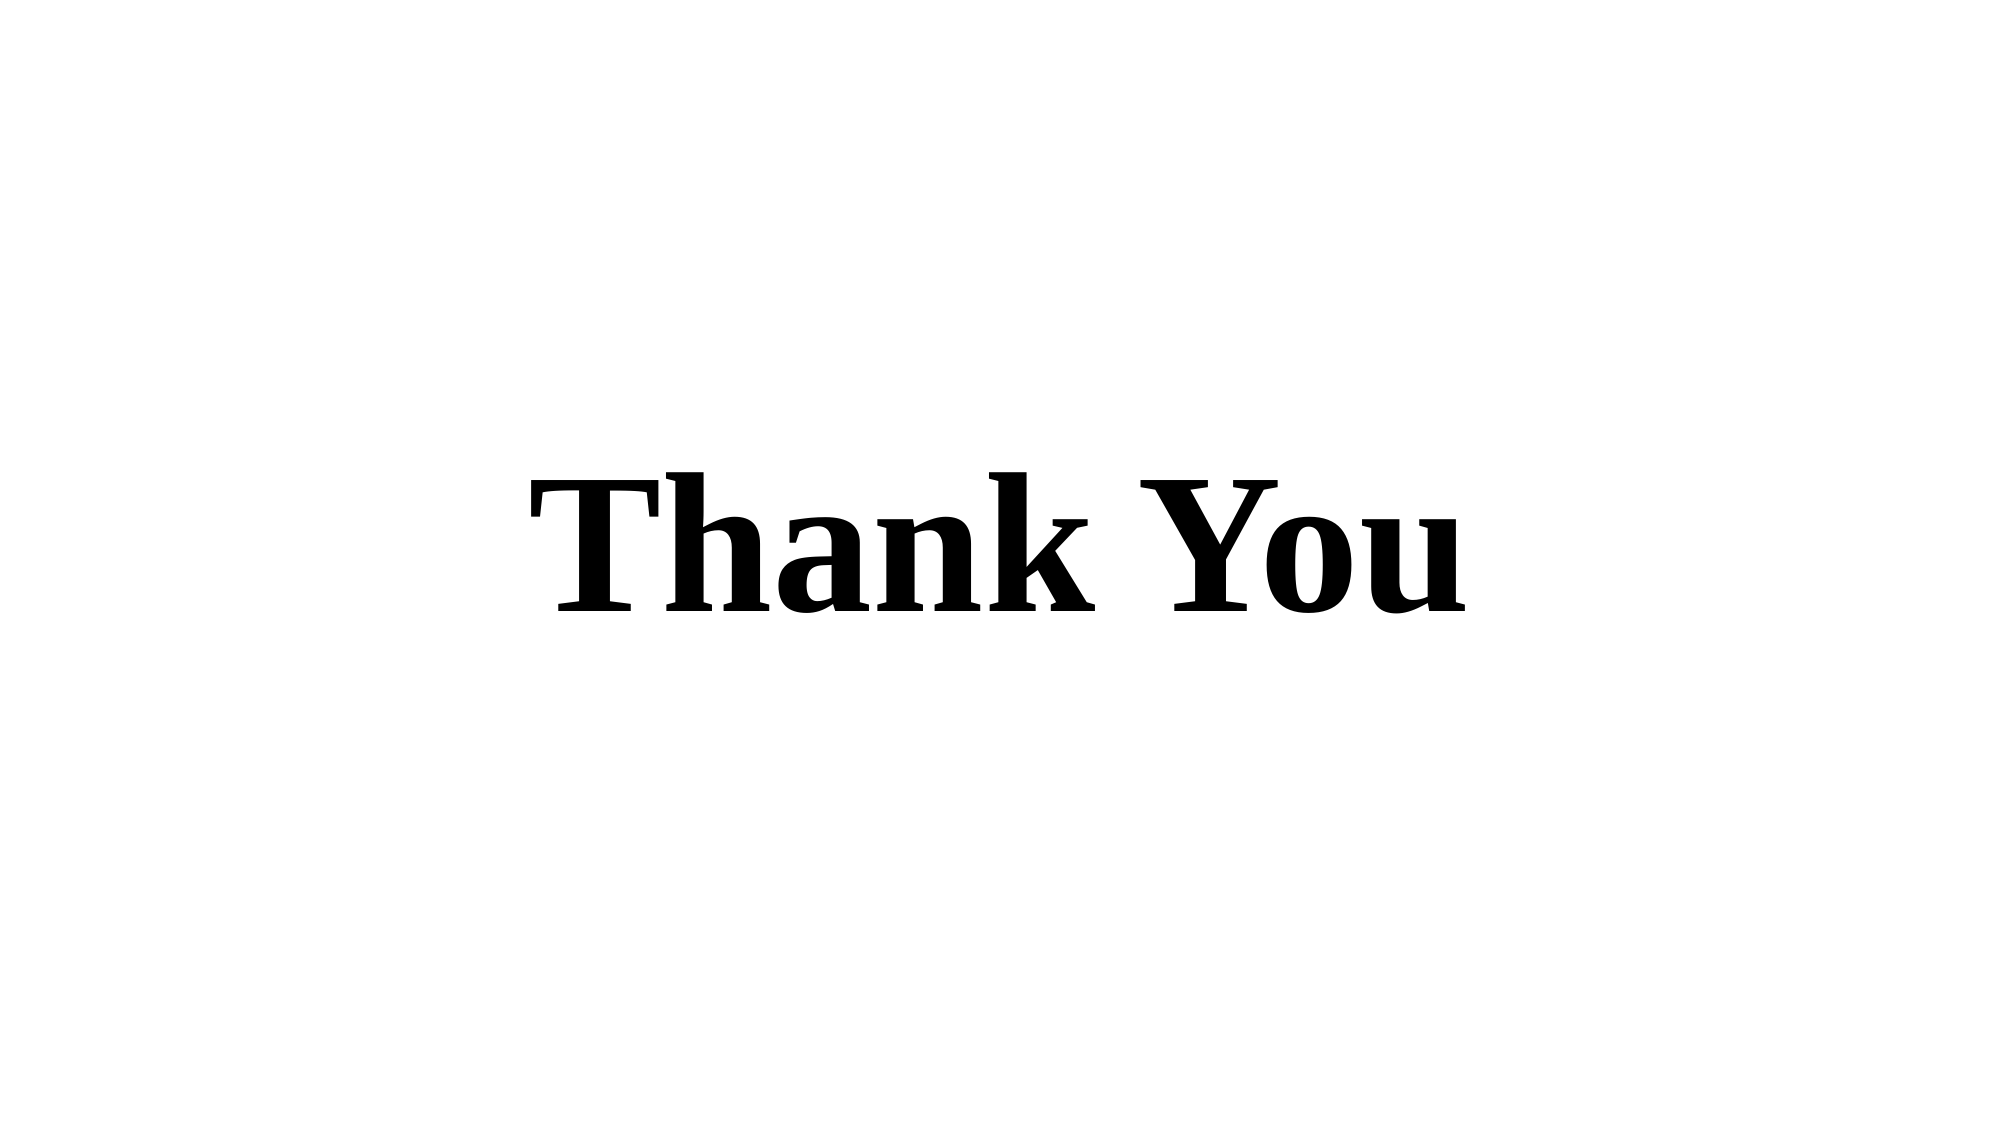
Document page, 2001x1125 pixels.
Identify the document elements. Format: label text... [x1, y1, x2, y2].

list Thank You [137, 430, 1863, 694]
